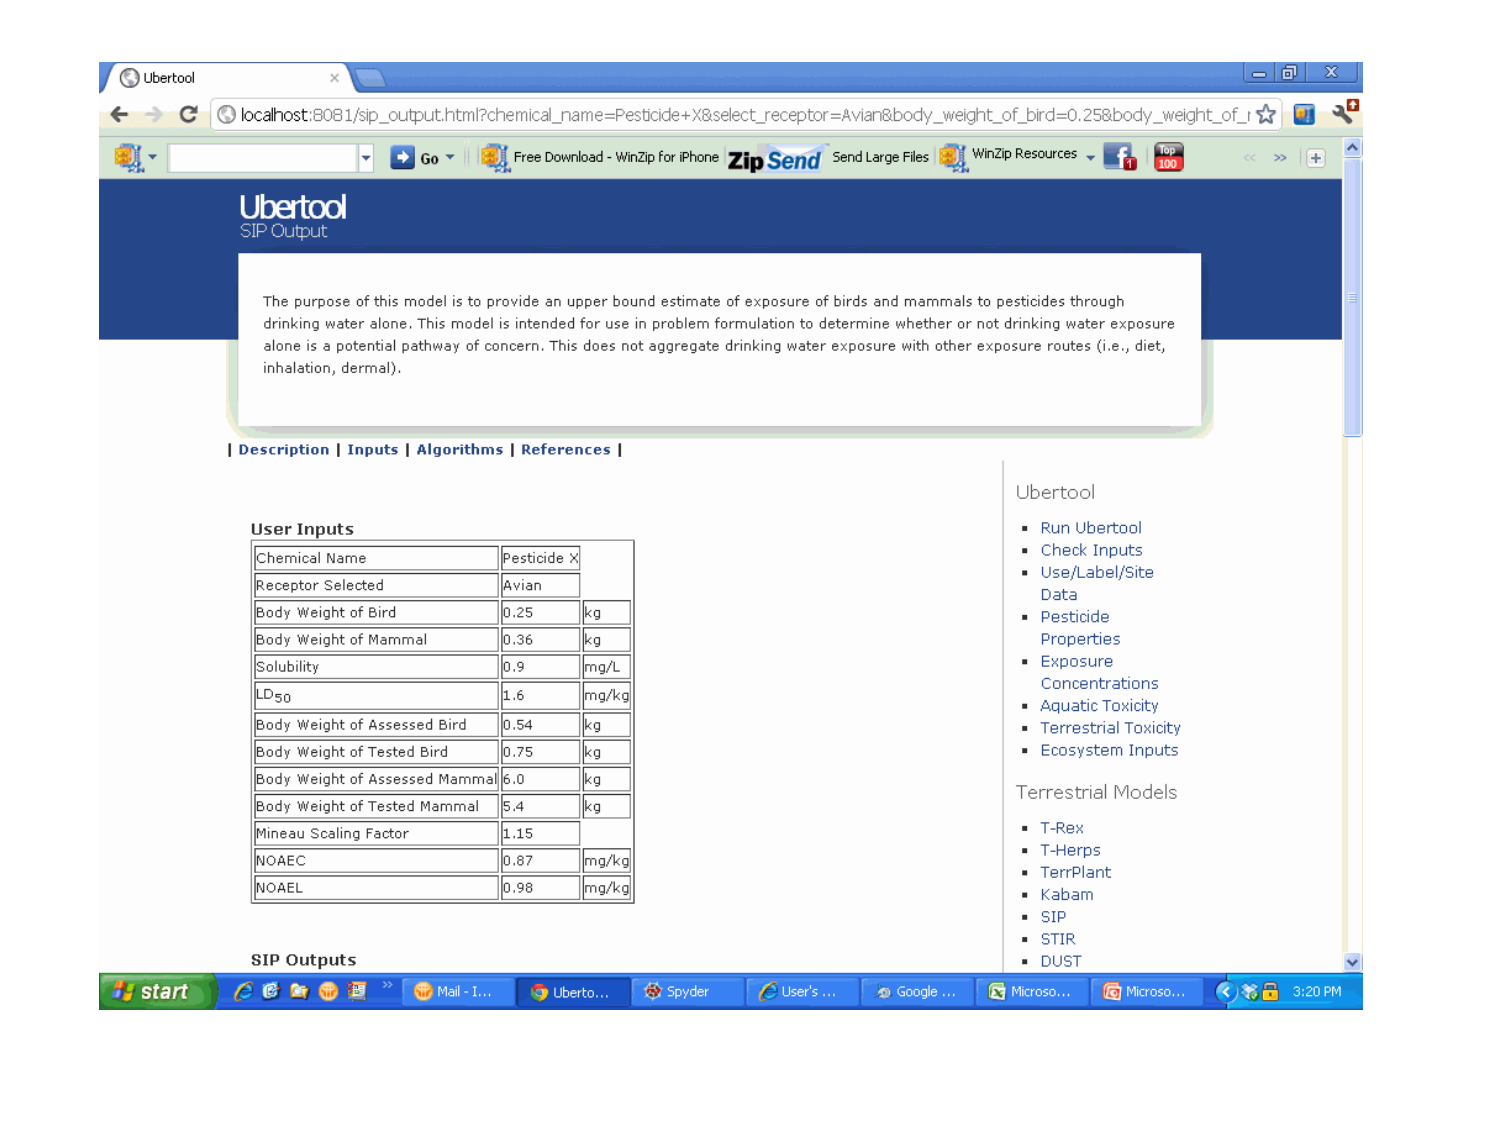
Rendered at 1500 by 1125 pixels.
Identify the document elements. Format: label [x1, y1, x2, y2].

list [99, 62, 1363, 1010]
